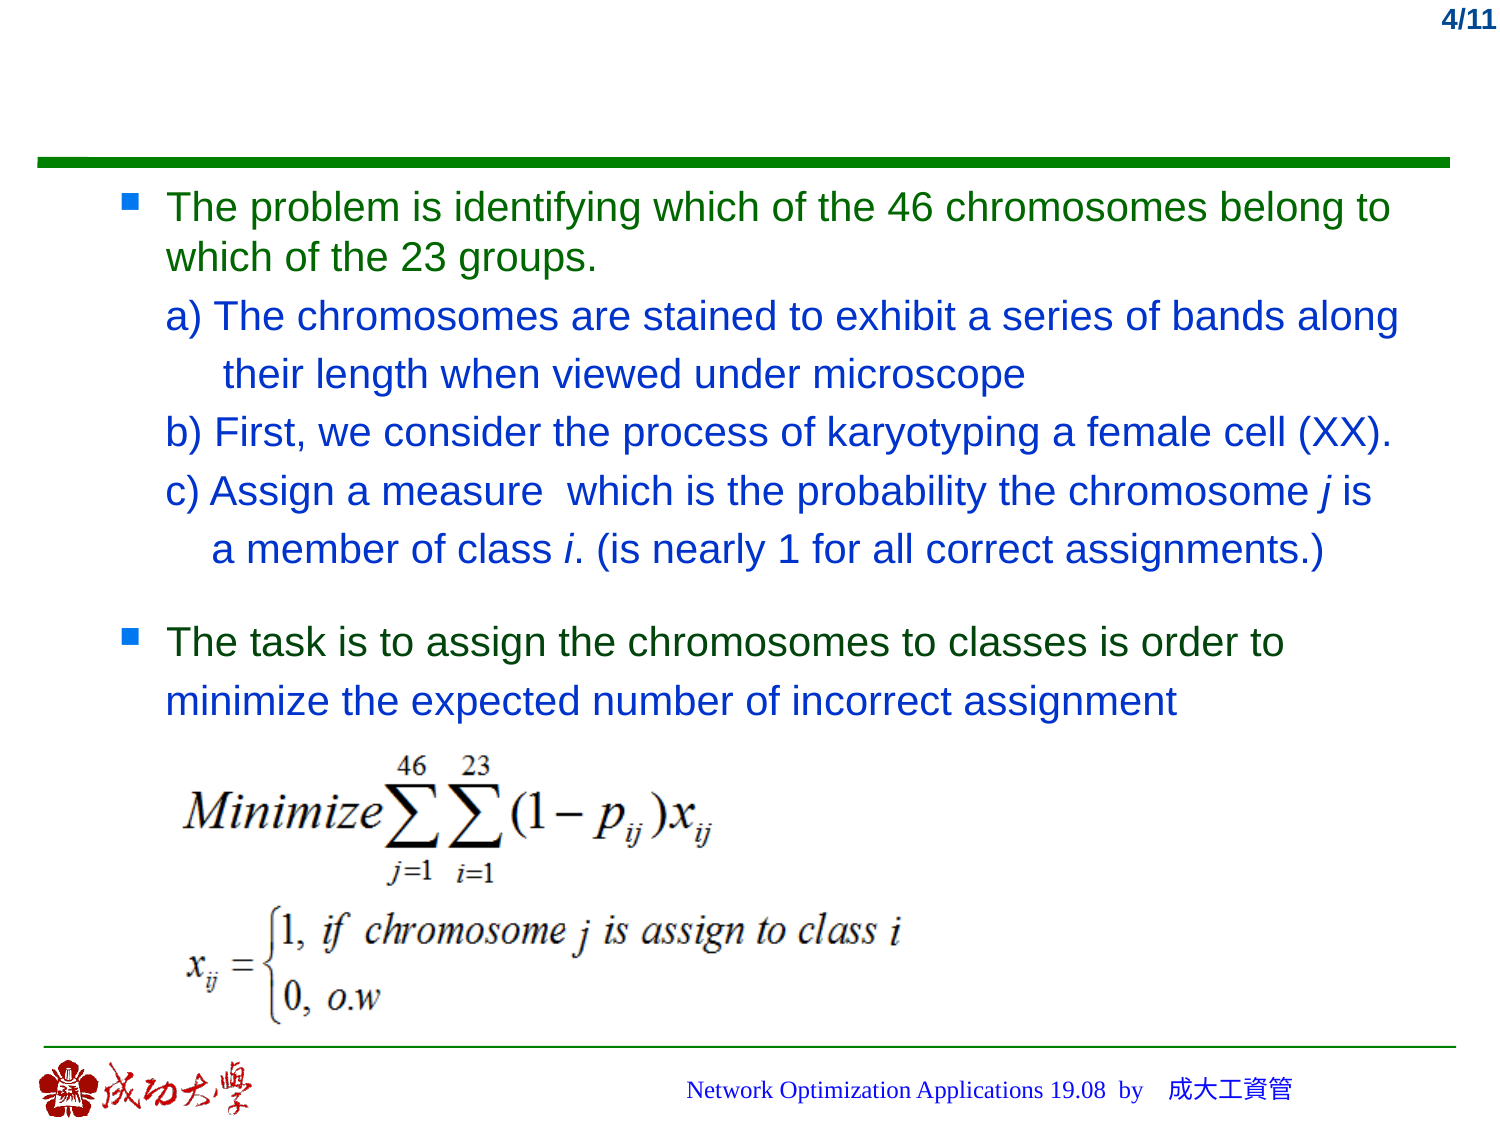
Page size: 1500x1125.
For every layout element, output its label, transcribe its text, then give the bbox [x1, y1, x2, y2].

picture [170, 739, 927, 1032]
picture [35, 1058, 254, 1118]
footer Network Optimization Applications 19.08 by 成大工資管 [513, 1058, 1472, 1119]
